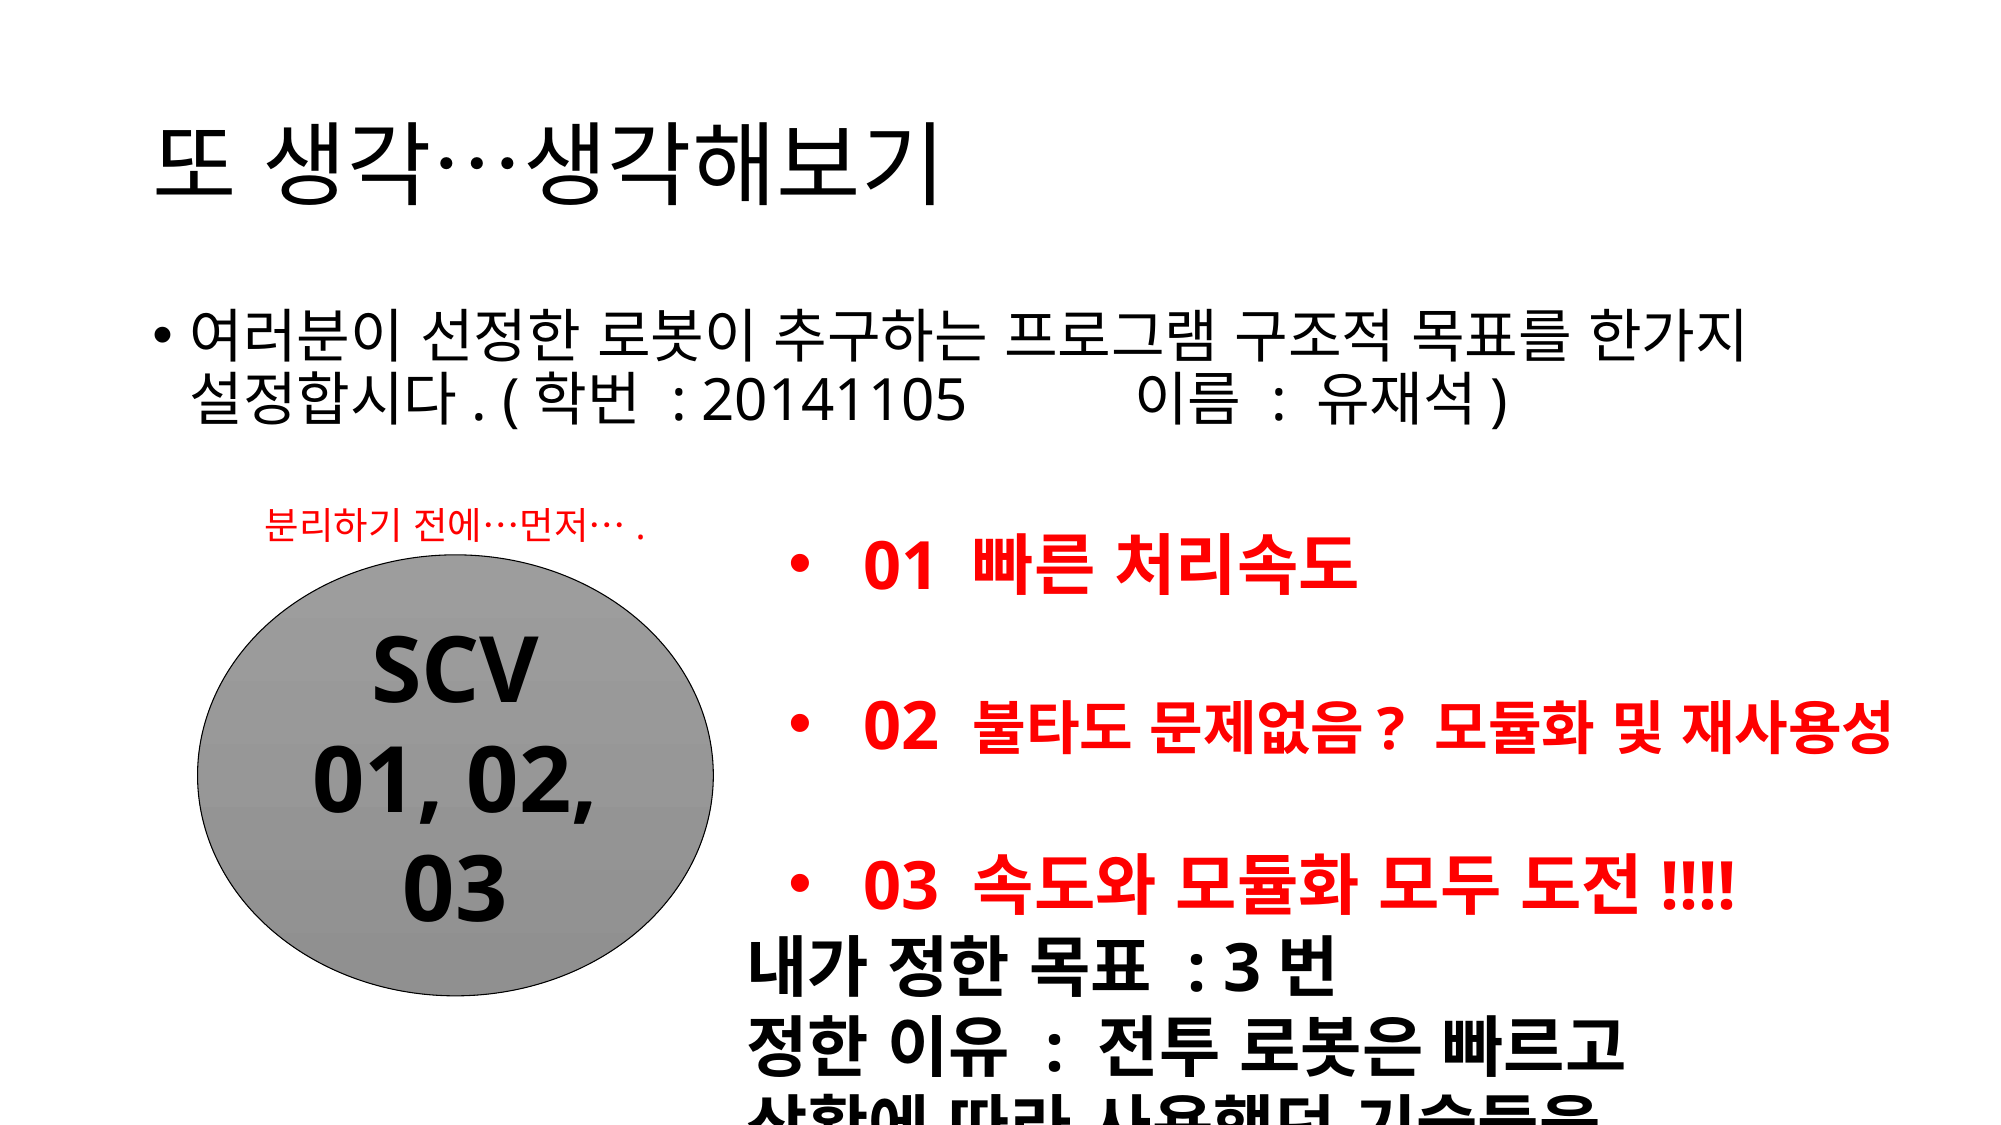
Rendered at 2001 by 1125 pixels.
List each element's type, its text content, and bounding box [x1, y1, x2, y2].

text_box SCV 01, 02, 03 [197, 554, 714, 997]
title 또 생각…생각해보기 [137, 59, 1863, 278]
text_box 01 빠른 처리속도 02 불타도 문제없음? 모듈화 및 재사용성 03 속도와 모듈화 모두 도전!!!! [773, 515, 2000, 930]
text_box 내가 정한 목표 : 3번 정한 이유 : 전투 로봇은 빠르고 상황에 따라 사용했던 기술들을 재사용 할 필요성이 많을꺼 같아서 [731, 916, 1698, 1125]
list 여러분이 선정한 로봇이 추구하는 프로그램 구조적 목표를 한가지 설정합시다. (학번 : 20141105 이름 : 유재석) [137, 299, 1863, 1014]
text_box 분리하기 전에…먼저…. [250, 494, 661, 554]
